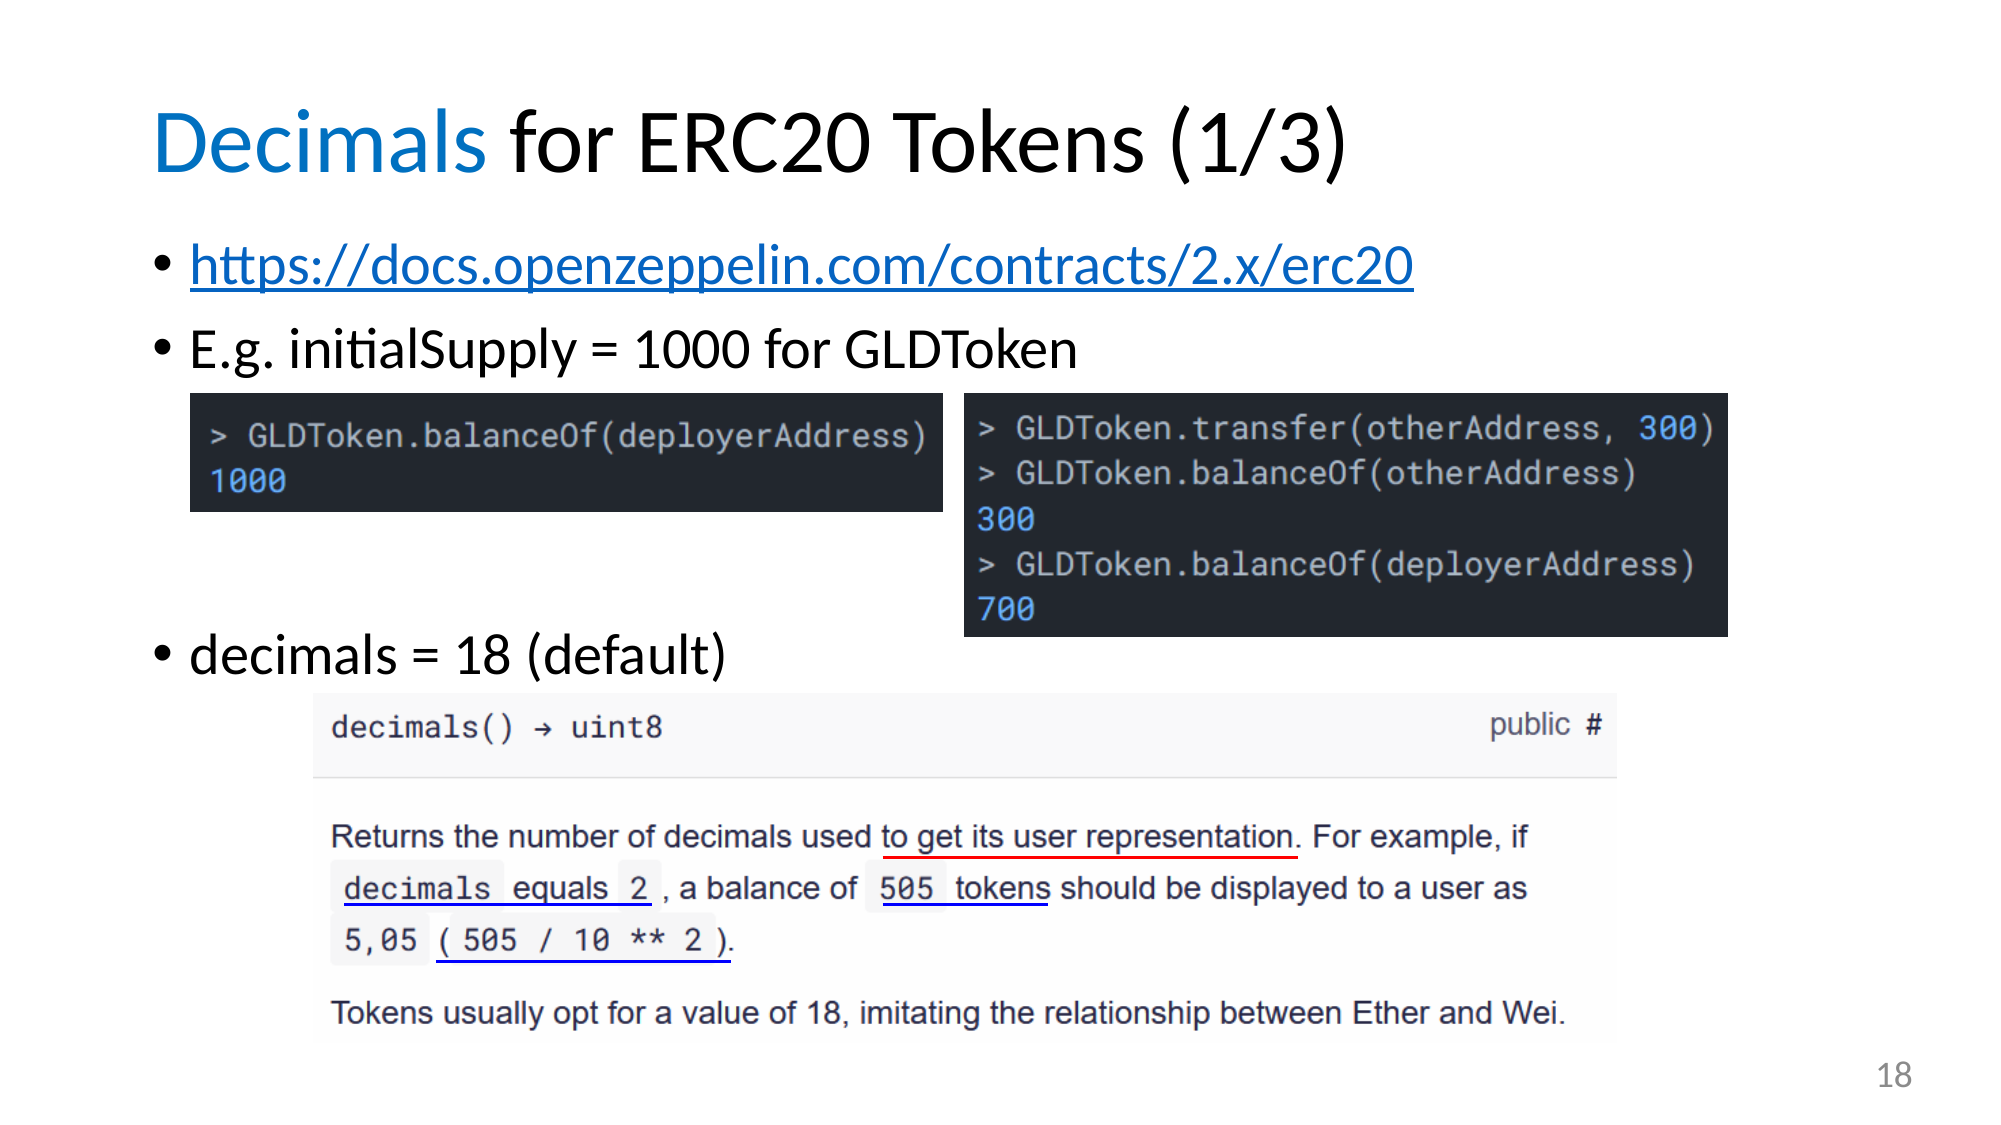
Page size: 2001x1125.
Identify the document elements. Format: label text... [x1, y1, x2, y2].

list https://docs.openzeppelin.com/contracts/2.x/erc20 E.g. initialSupply = 1000 for GLDToken decimals = 18 (default) [137, 226, 1863, 1014]
title Decimals for ERC20 Tokens (1/3) [137, 59, 1863, 226]
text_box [190, 393, 1728, 637]
picture [313, 693, 1617, 1043]
slide_number 18 [1477, 1042, 1928, 1103]
